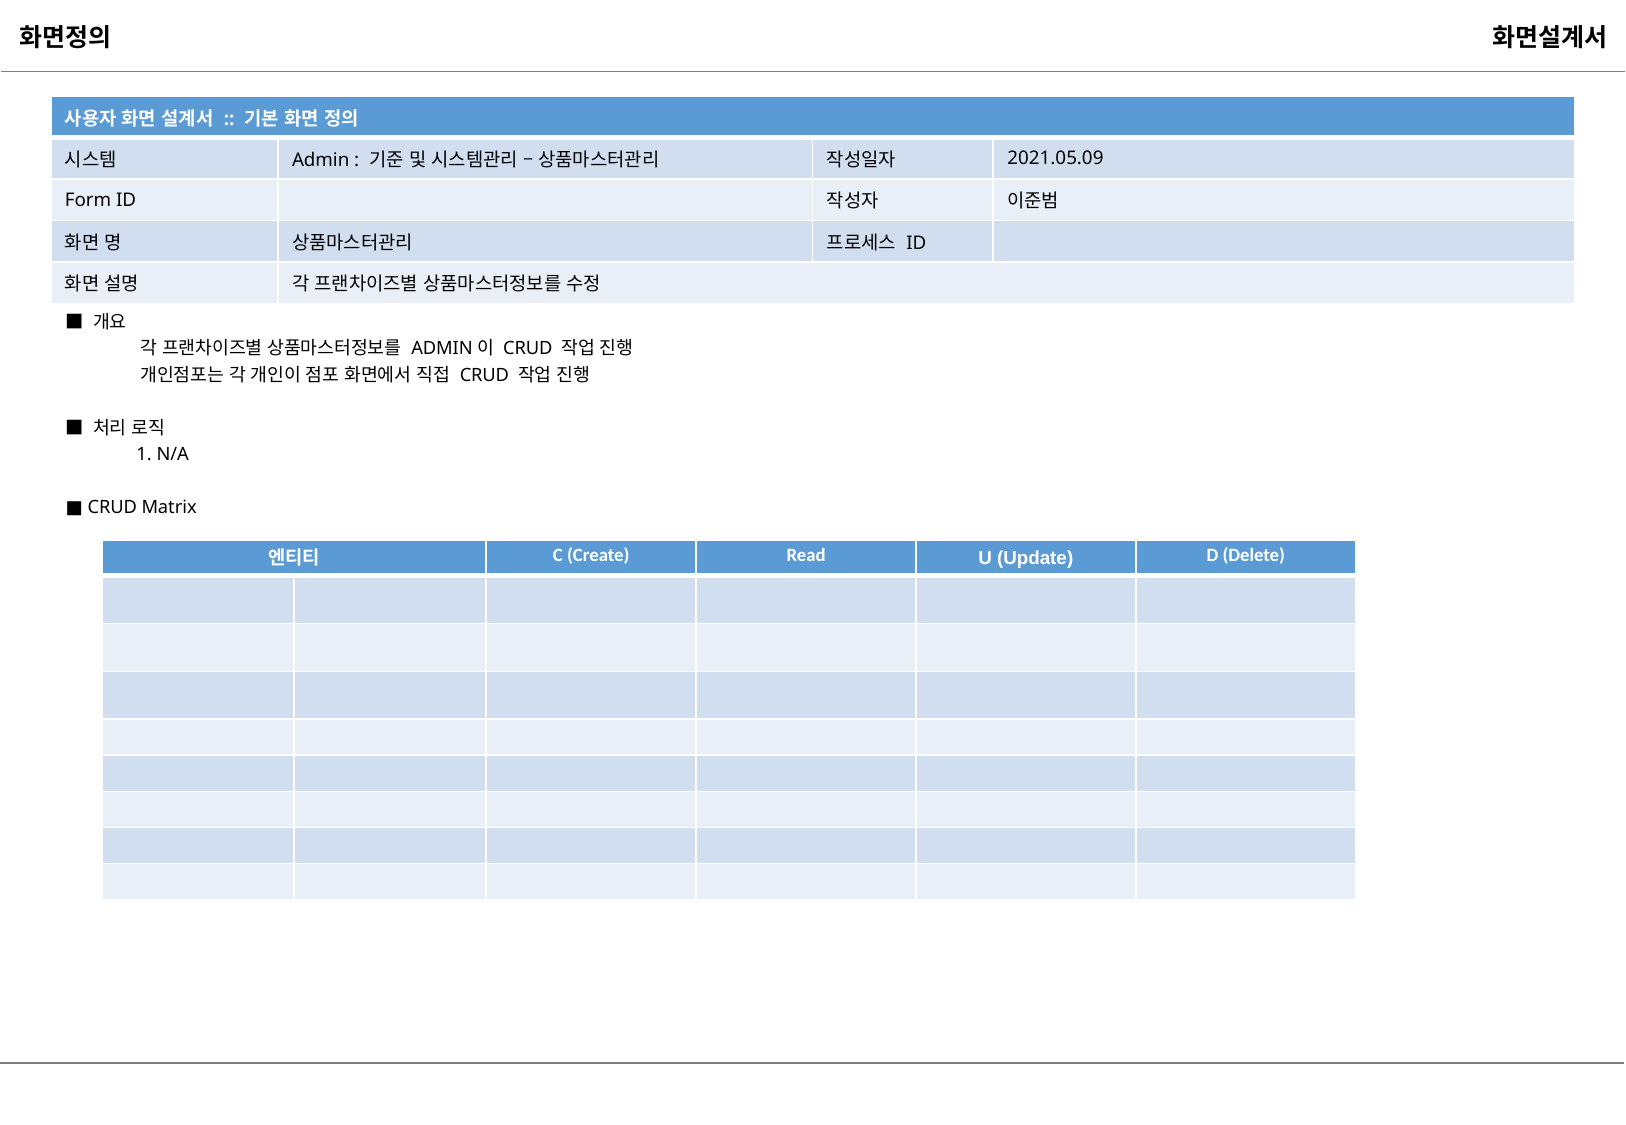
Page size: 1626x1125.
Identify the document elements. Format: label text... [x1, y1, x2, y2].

table_cell [1137, 624, 1355, 671]
table_cell [917, 864, 1135, 899]
table_cell [917, 828, 1135, 863]
table_cell [103, 864, 293, 899]
table_cell [697, 792, 915, 827]
table_cell [487, 720, 695, 754]
table_cell [103, 720, 293, 754]
table_cell [697, 828, 915, 863]
table_cell [1137, 756, 1355, 791]
table_cell [487, 624, 695, 671]
table_cell 화면 명 [52, 221, 277, 261]
table_cell [697, 756, 915, 791]
table_header 사용자 화면 설계서 :: 기본 화면 정의 [52, 97, 1574, 135]
table_header C (Create) [487, 541, 695, 573]
table_cell [697, 720, 915, 754]
table_cell [697, 624, 915, 671]
table_cell [295, 828, 485, 863]
table_cell [917, 624, 1135, 671]
table_header 엔티티 [103, 541, 485, 573]
table_cell [1137, 864, 1355, 899]
table_cell [697, 578, 915, 623]
table_cell [103, 756, 293, 791]
table_cell [487, 828, 695, 863]
table_cell [295, 624, 485, 671]
table_header D (Delete) [1137, 541, 1355, 573]
table_cell [1137, 578, 1355, 623]
table_cell 이준범 [994, 180, 1574, 220]
table_cell [917, 672, 1135, 718]
table_cell [295, 756, 485, 791]
table_cell [1137, 720, 1355, 754]
table_cell [917, 578, 1135, 623]
table_cell [103, 624, 293, 671]
table_cell [103, 578, 293, 623]
table_cell [103, 828, 293, 863]
table_cell [1137, 792, 1355, 827]
table_cell [295, 792, 485, 827]
table_cell [487, 864, 695, 899]
table_cell [279, 180, 812, 220]
table_cell [103, 672, 293, 718]
table_cell [697, 672, 915, 718]
table_cell [994, 221, 1574, 261]
table_cell [697, 864, 915, 899]
table_cell Admin : 기준 및 시스템관리 – 상품마스터관리 [279, 140, 812, 178]
table_cell 프로세스 ID [813, 221, 992, 261]
table_cell 시스템 [52, 140, 277, 178]
table_cell 2021.05.09 [994, 140, 1574, 178]
table_cell [487, 756, 695, 791]
table_cell [295, 720, 485, 754]
table_cell Form ID [52, 180, 277, 220]
table_header U (Update) [917, 541, 1135, 573]
table_cell [1137, 828, 1355, 863]
table_cell [1137, 672, 1355, 718]
table_cell 작성자 [813, 180, 992, 220]
table_header Read [697, 541, 915, 573]
table_cell [295, 578, 485, 623]
table_cell [917, 792, 1135, 827]
table_cell 상품마스터관리 [279, 221, 812, 261]
table_cell 작성일자 [813, 140, 992, 178]
table_cell 화면 설명 [52, 263, 277, 298]
table_cell [487, 672, 695, 718]
text_box ■ 개요 각 프랜차이즈별 상품마스터정보를 ADMIN이 CRUD 작업 진행 개인점포는 각 개인이 점포 화면에서 직접 CRUD 작업 진행 ■ 처리 로직 1. N/A ■ CRUD Matrix [50, 298, 1575, 496]
table_cell [103, 792, 293, 827]
table_cell [487, 792, 695, 827]
table_cell [295, 672, 485, 718]
table_cell [295, 864, 485, 899]
table_cell [917, 720, 1135, 754]
table_cell 각 프랜차이즈별 상품마스터정보를 수정 [279, 263, 1574, 298]
table_cell [917, 756, 1135, 791]
table_cell [487, 578, 695, 623]
